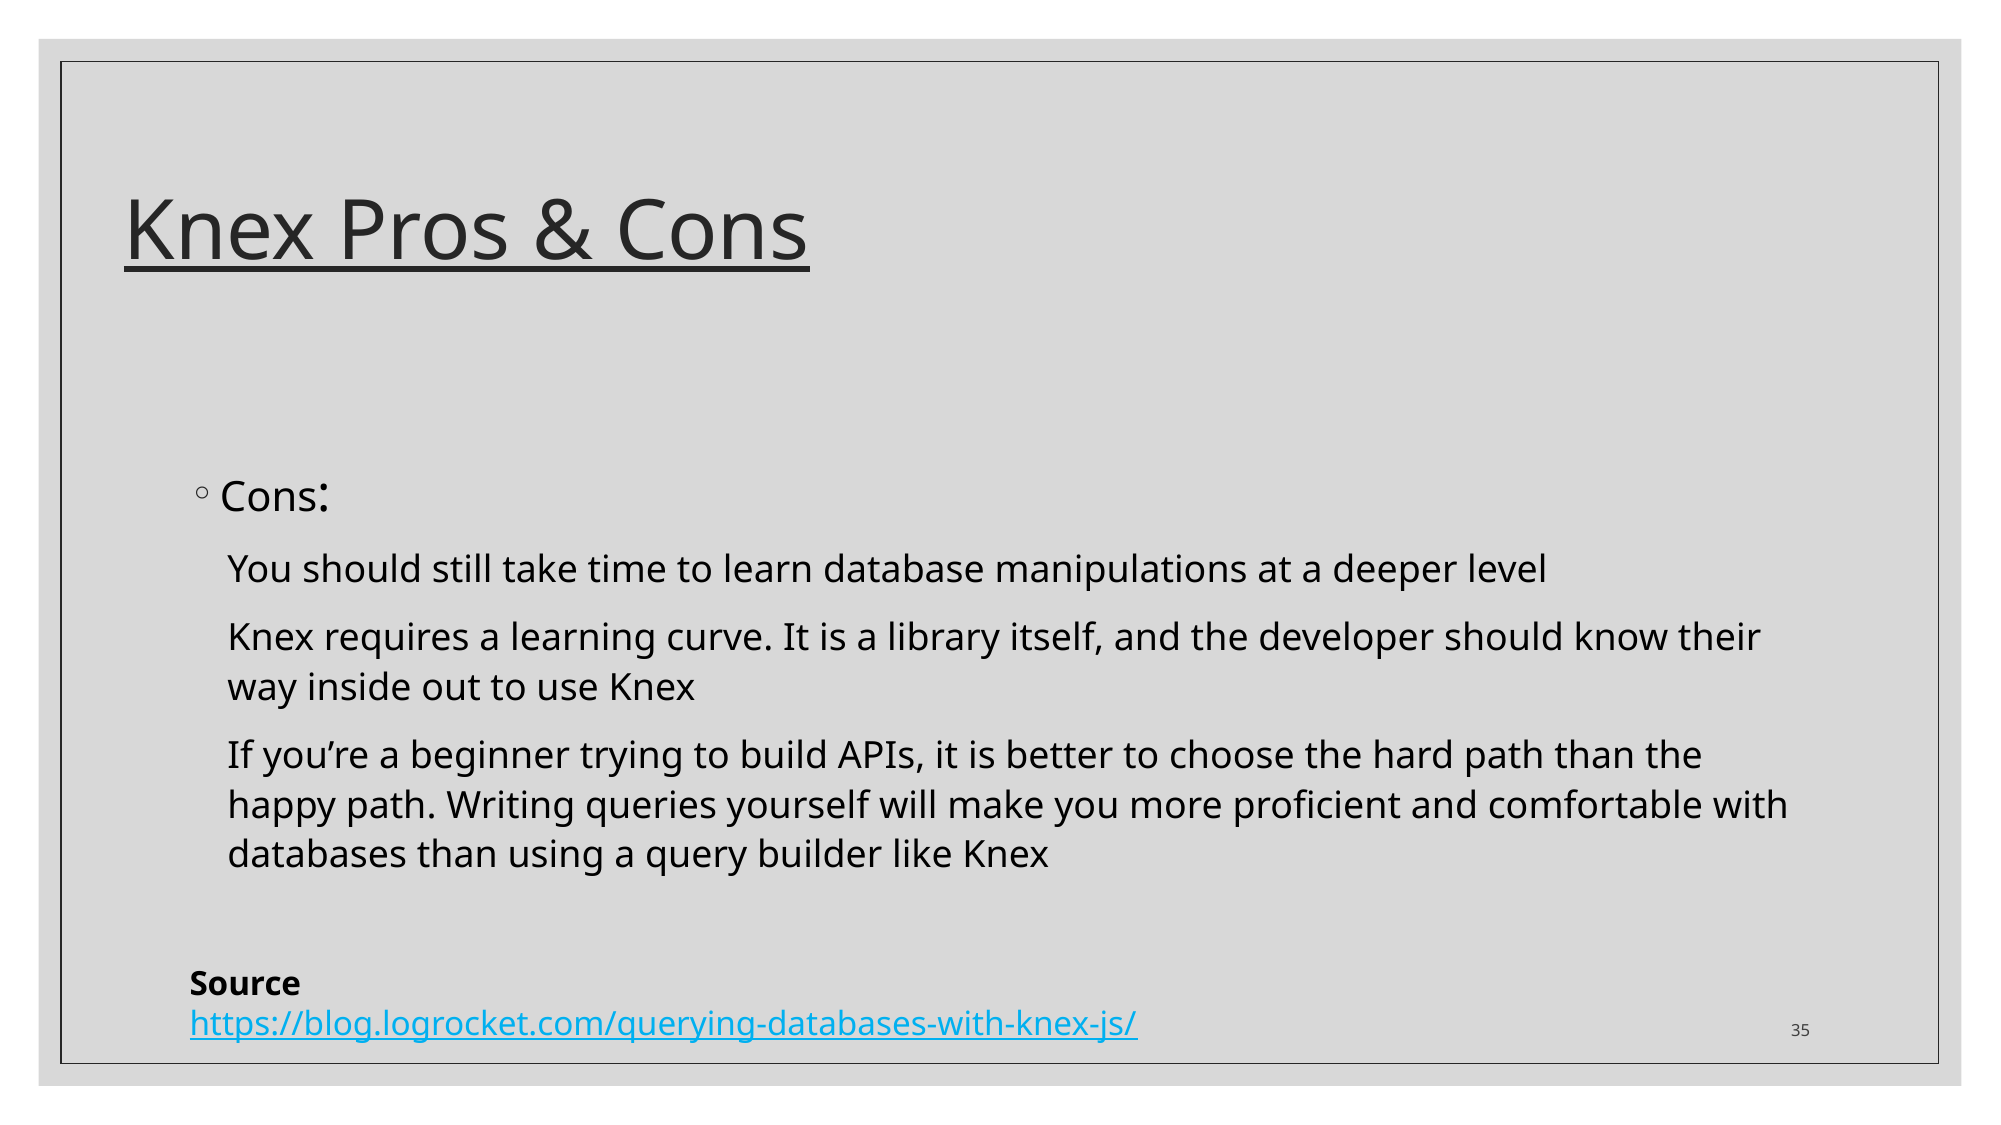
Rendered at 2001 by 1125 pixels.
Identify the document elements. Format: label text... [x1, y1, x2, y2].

text_box Source https://blog.logrocket.com/querying-databases-with-knex-js/ [174, 954, 1825, 1055]
title Knex Pros & Cons [108, 120, 1853, 346]
list Cons: You should still take time to learn database manipulations at a deeper level Knex requires a learning curve. It is a library itself, and the developer should know their way inside out to use Knex If you’re a beginner trying to build APIs, it is better to choose the hard path than the happy path. Writing queries yourself will make you more proficient and comfortable with databases than using a query builder like Knex [174, 448, 1825, 954]
